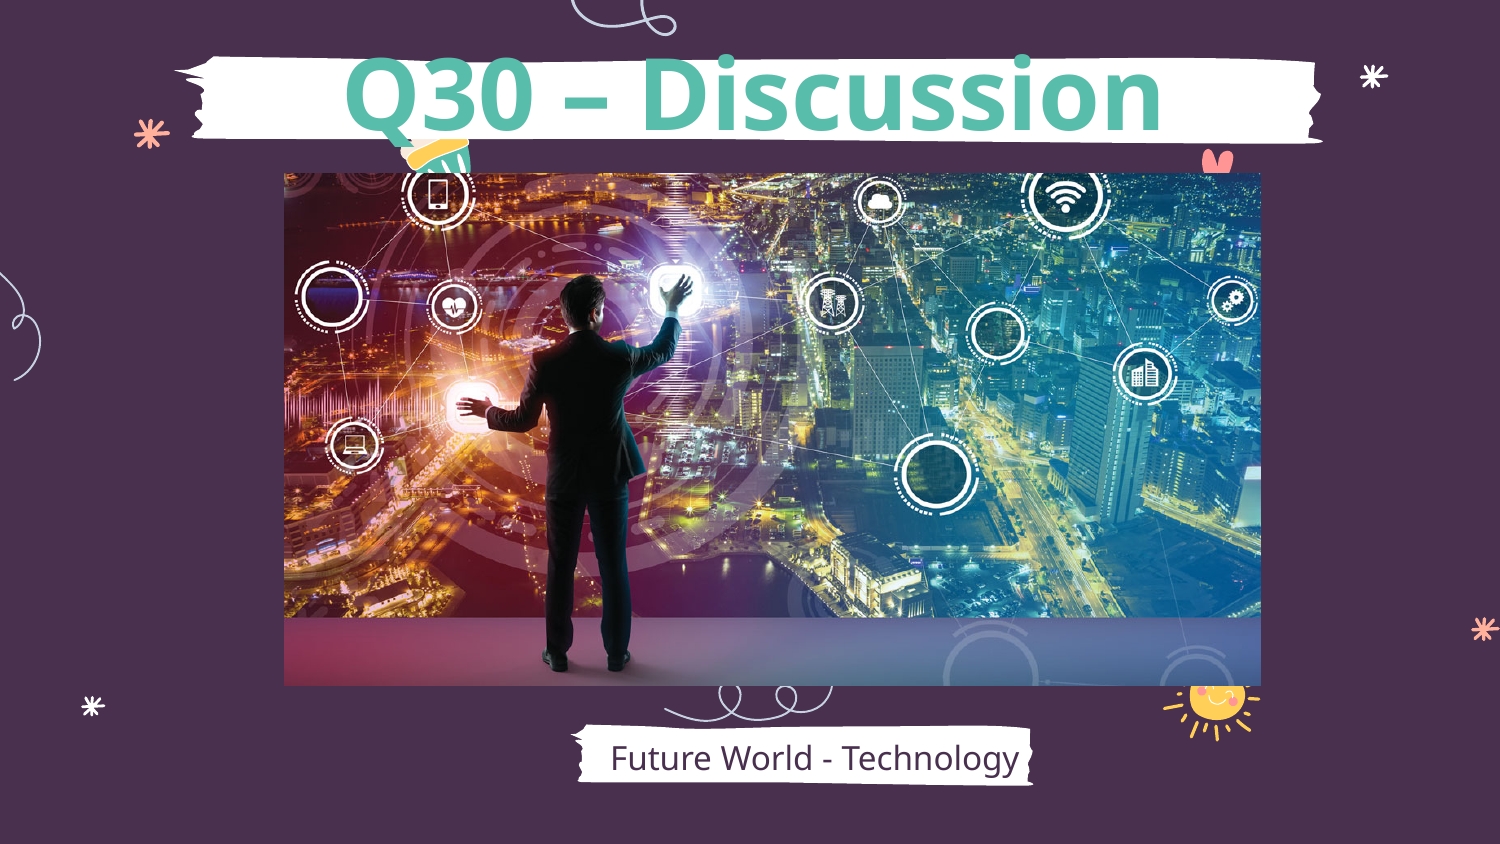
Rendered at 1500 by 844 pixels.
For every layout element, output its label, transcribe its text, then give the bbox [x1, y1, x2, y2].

text_box [1202, 148, 1234, 171]
picture [284, 173, 1262, 686]
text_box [400, 101, 472, 171]
subtitle Future World - Technology [570, 715, 1039, 798]
text_box [477, 138, 1323, 144]
picture [1233, 322, 1247, 328]
text_box Q30 – Discussion [122, 43, 1387, 138]
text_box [1162, 693, 1262, 743]
